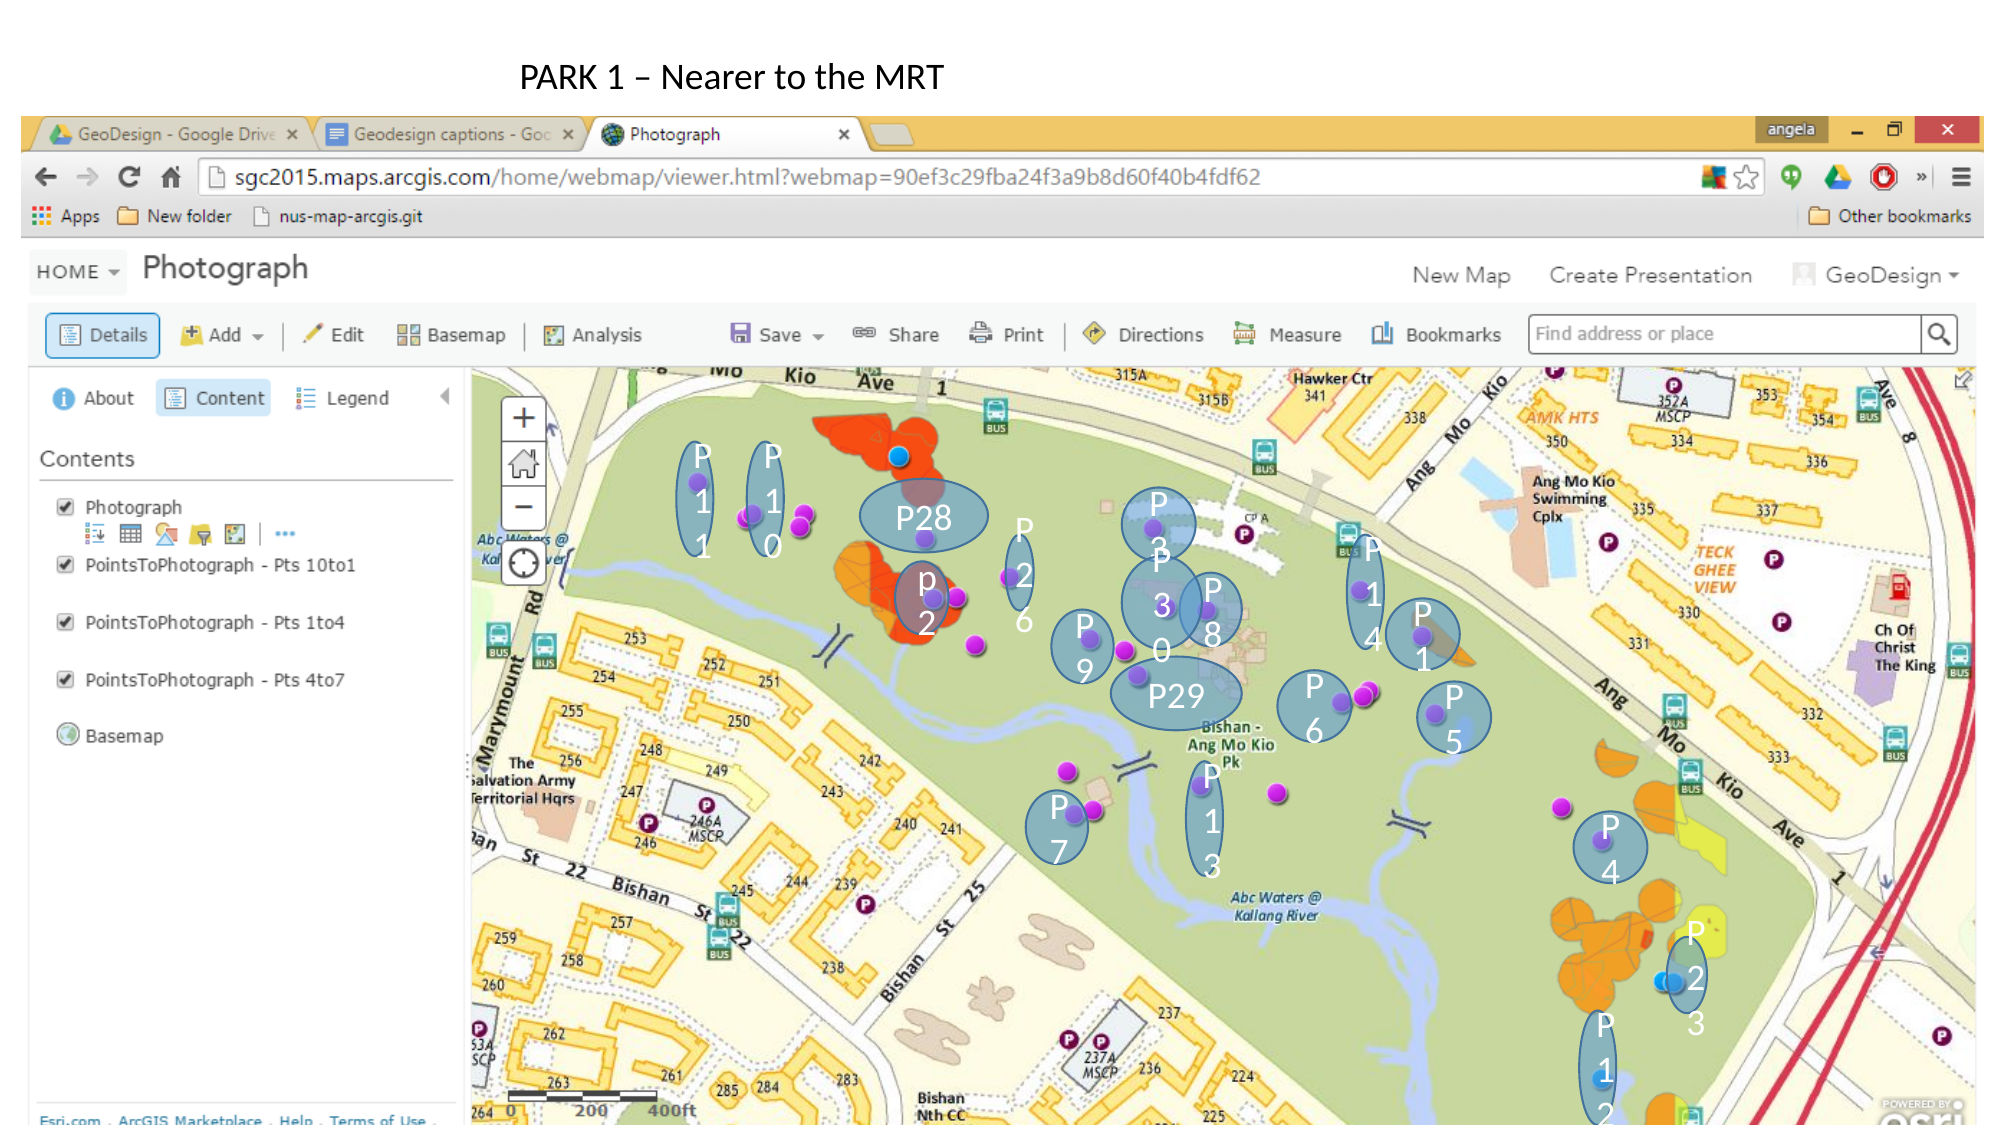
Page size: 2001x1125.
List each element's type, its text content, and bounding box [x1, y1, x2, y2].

picture [21, 116, 1984, 1125]
text_box PARK 1 – Nearer to the MRT [504, 44, 1219, 104]
